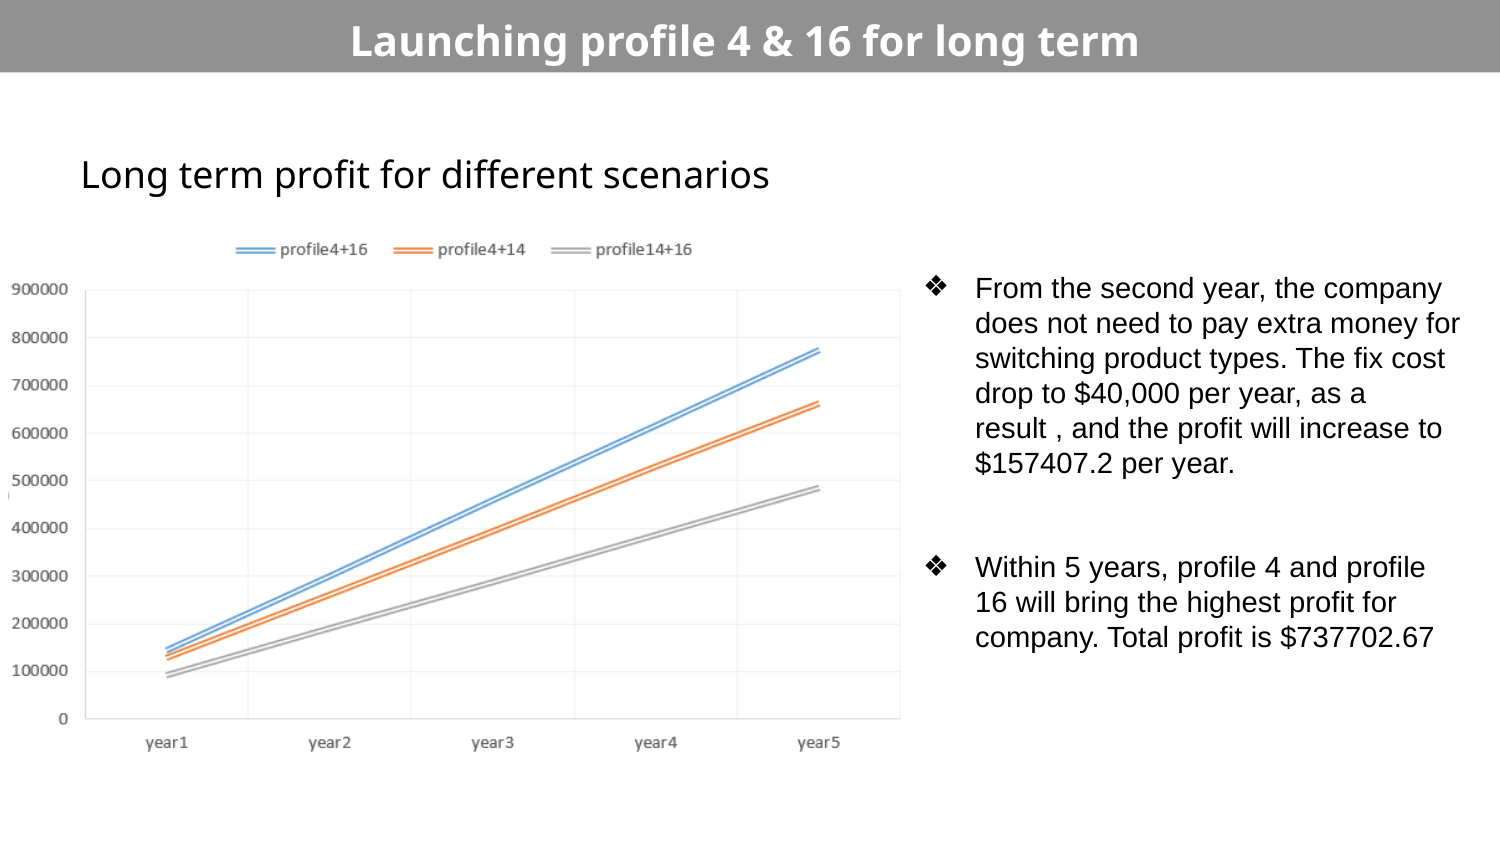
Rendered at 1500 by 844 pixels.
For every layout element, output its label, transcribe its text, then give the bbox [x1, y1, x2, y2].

text_box From the second year, the company does not need to pay extra money for switching product types. The fix cost drop to $40,000 per year, as a result , and the profit will increase to $157407.2 per year. Within 5 years, profile 4 and profile 16 will bring the highest profit for company. Total profit is $737702.67 [918, 254, 1478, 740]
picture [8, 236, 913, 759]
text_box Long term profit for different scenarios [65, 136, 833, 235]
text_box Launching profile 4 & 16 for long term [0, 0, 1491, 73]
text_box [1491, 0, 1500, 73]
